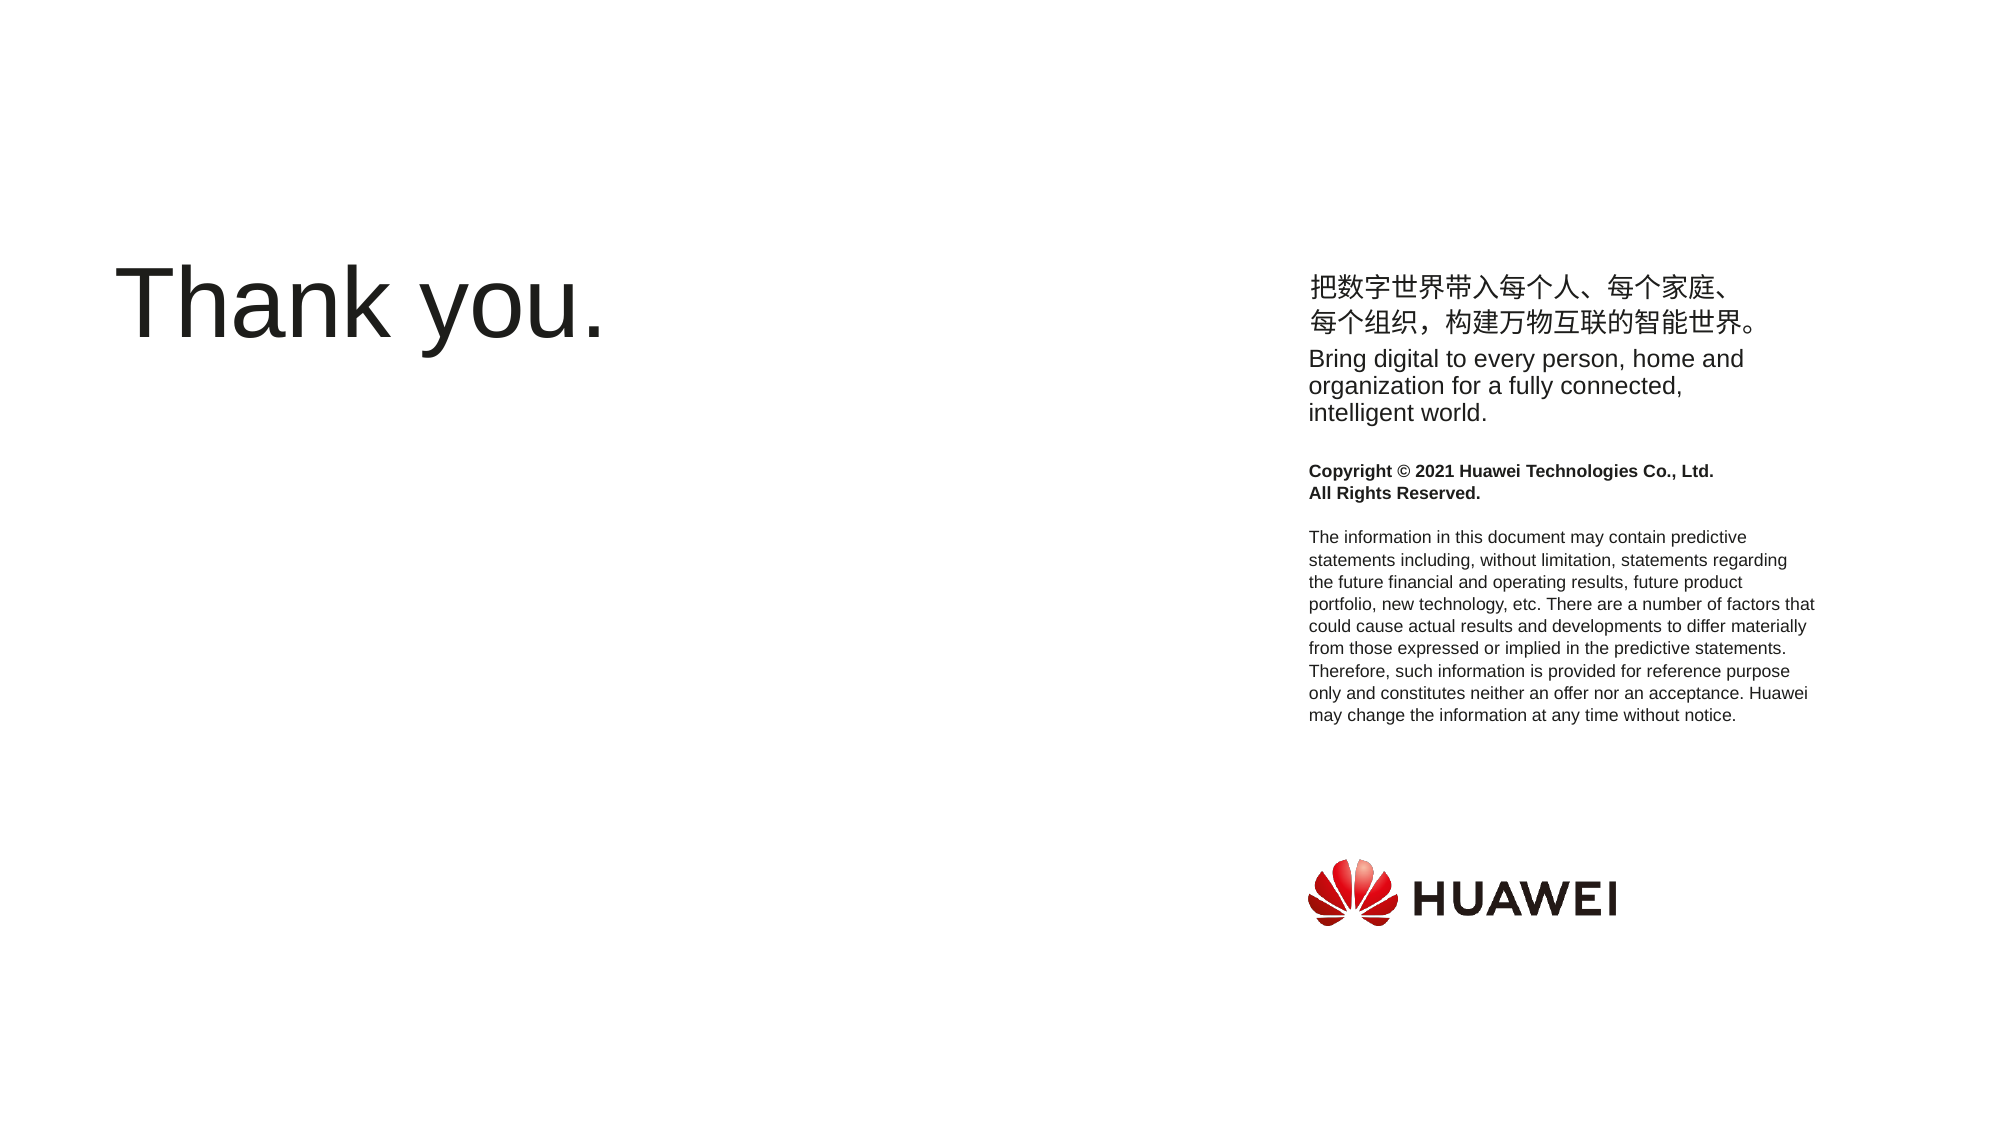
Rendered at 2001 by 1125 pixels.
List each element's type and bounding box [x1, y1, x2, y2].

picture [1308, 859, 1616, 926]
